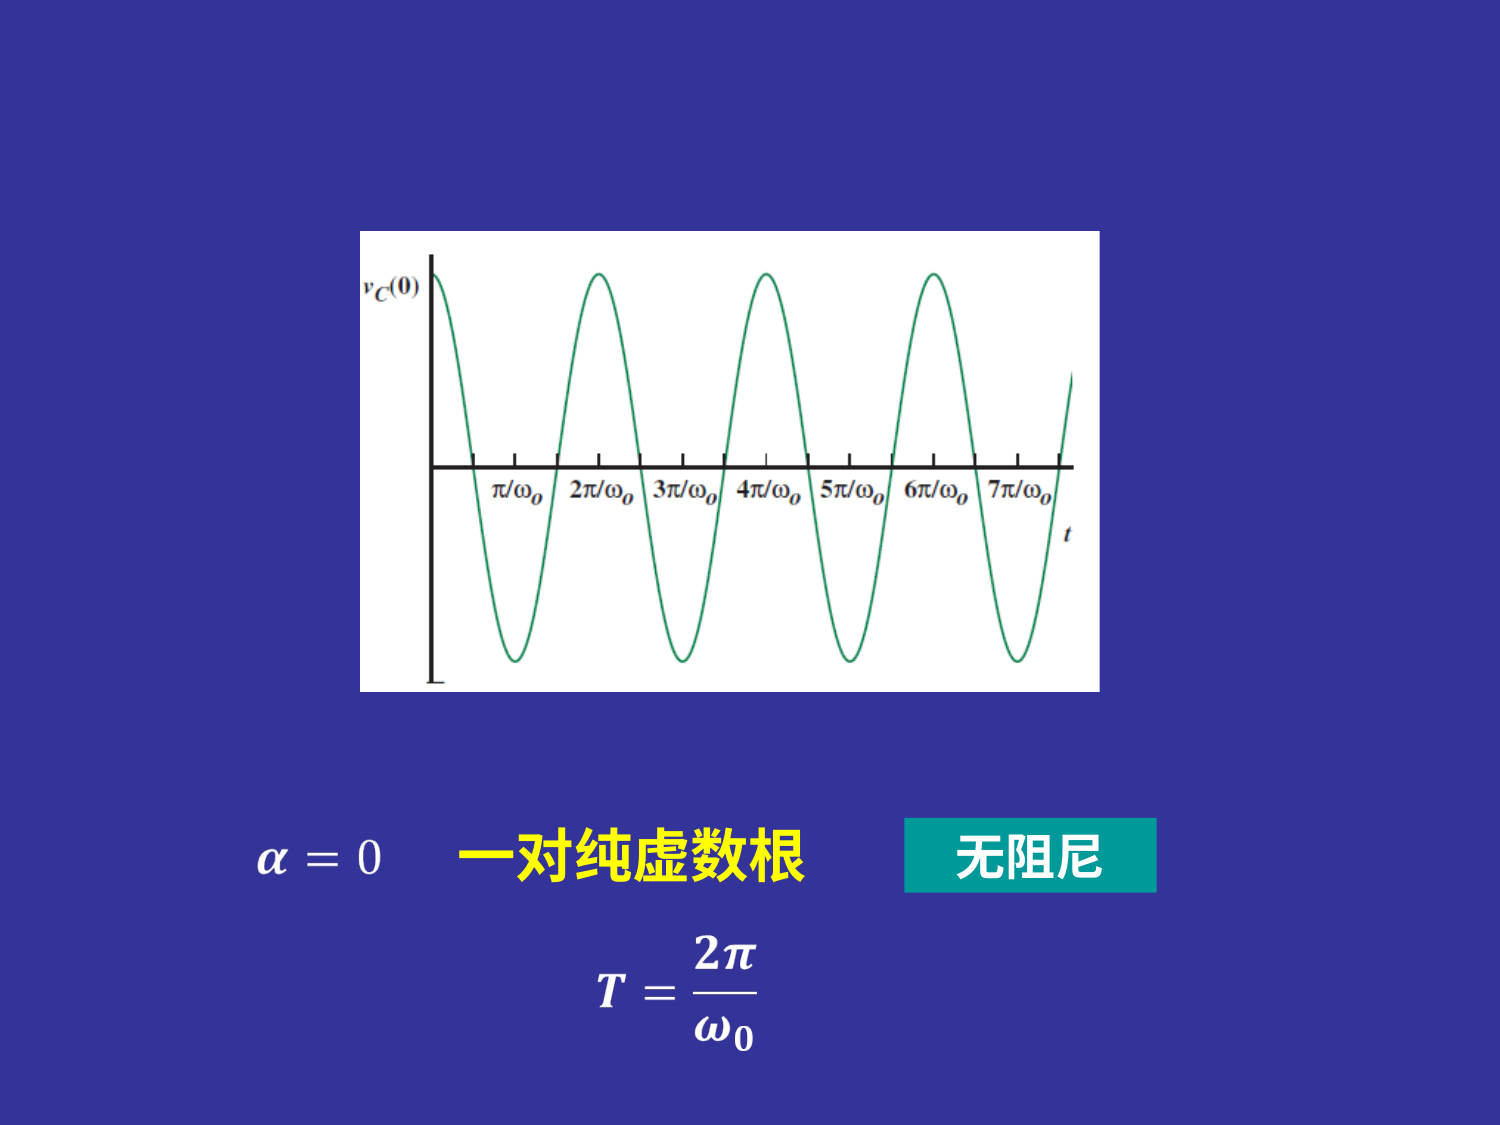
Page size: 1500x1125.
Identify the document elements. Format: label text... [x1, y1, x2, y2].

text_box [248, 824, 391, 886]
text_box 无阻尼 [1087, 817, 1157, 893]
text_box 一对纯虚数根 [442, 812, 1087, 897]
text_box [588, 928, 765, 1053]
picture [360, 231, 1100, 692]
